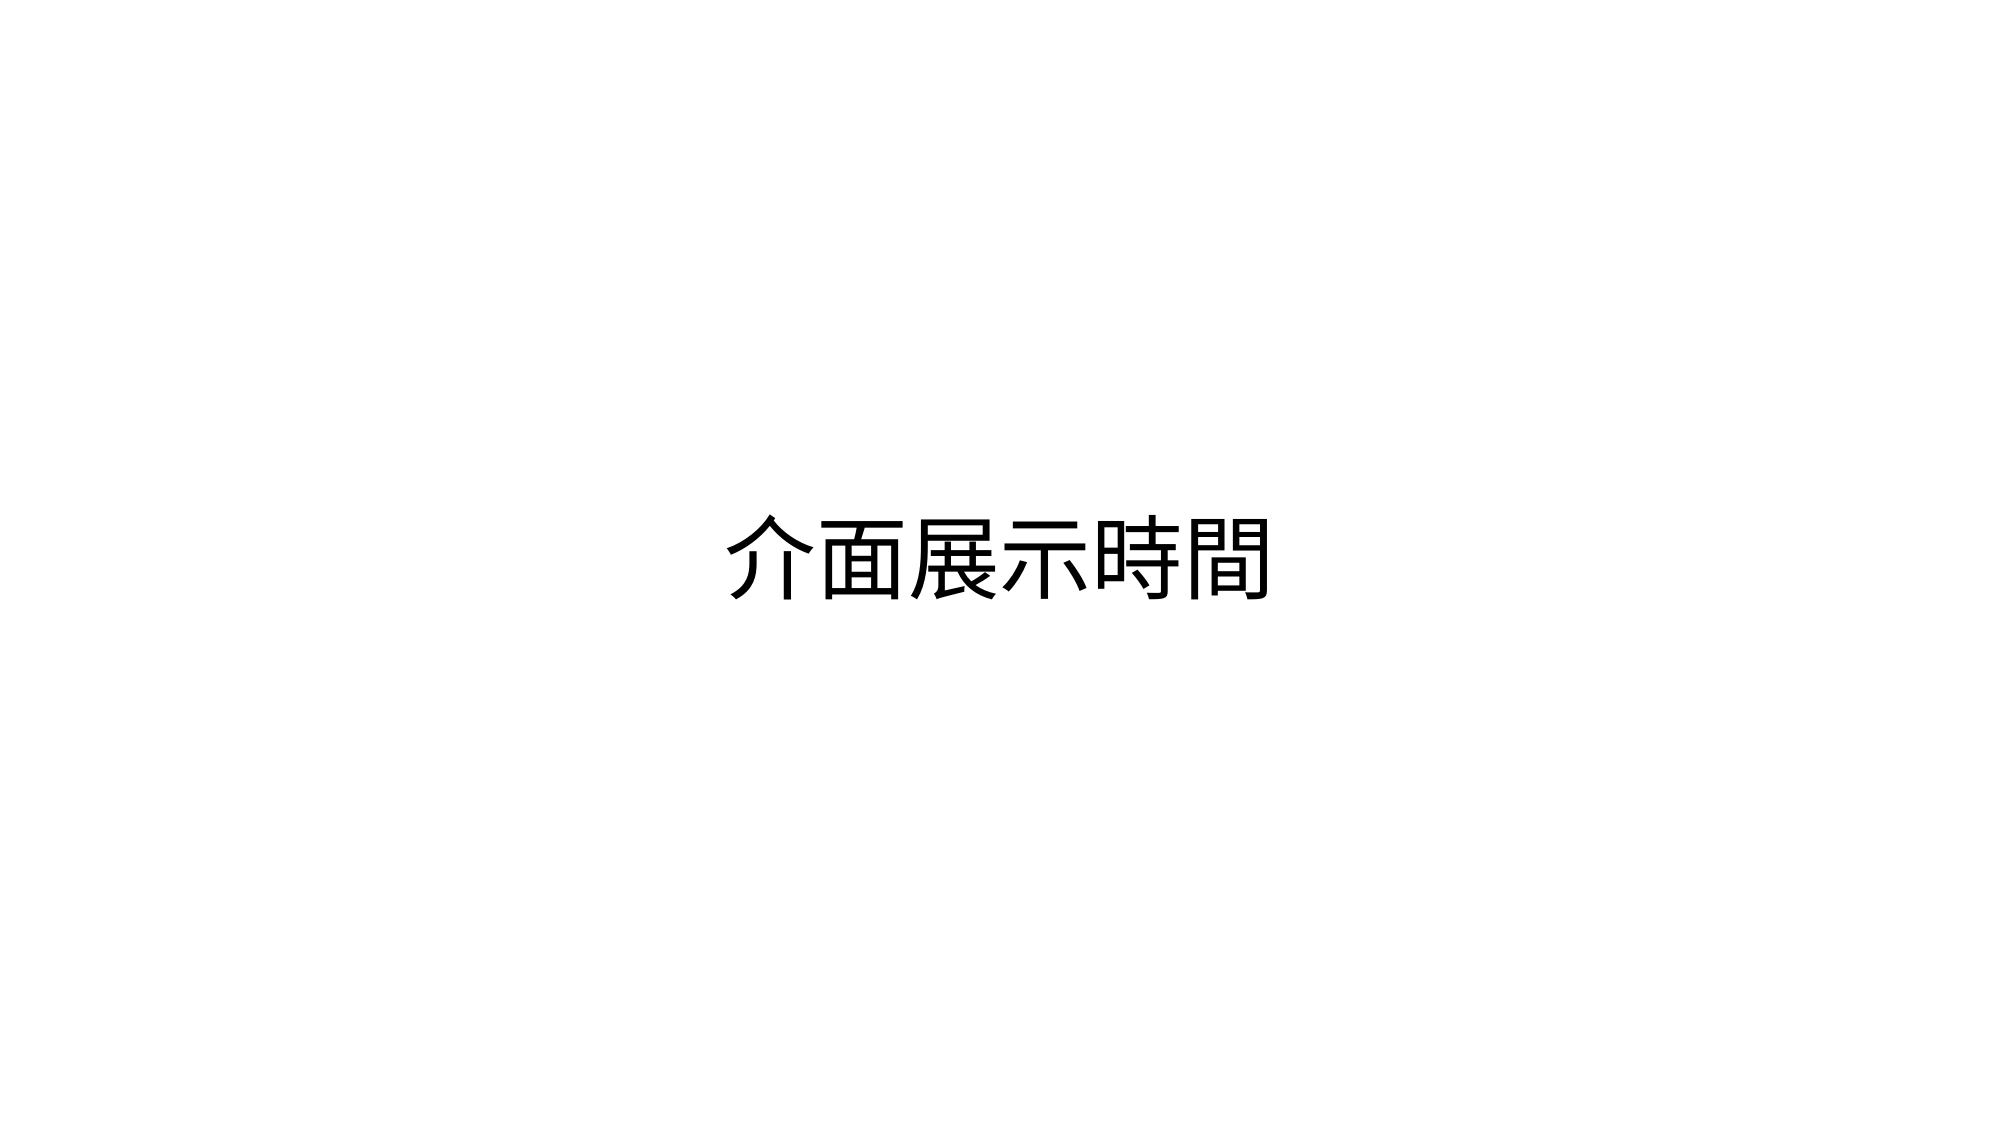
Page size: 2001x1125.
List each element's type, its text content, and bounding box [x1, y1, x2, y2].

title 介面展示時間 [137, 453, 1863, 672]
